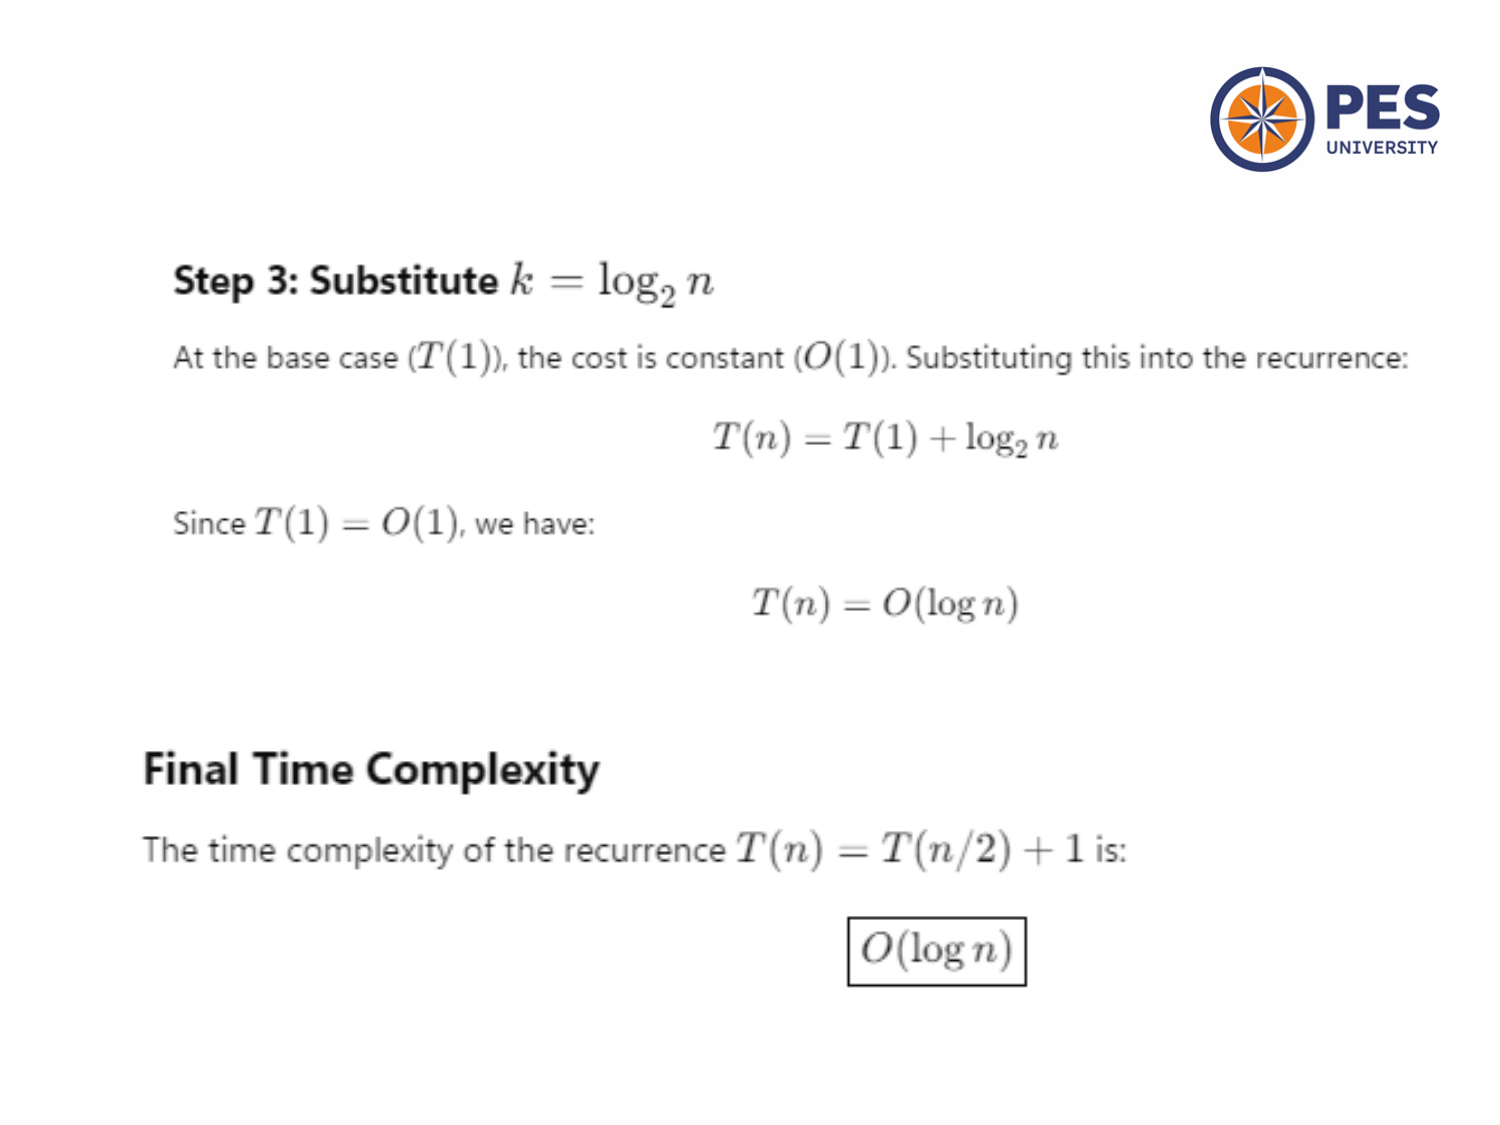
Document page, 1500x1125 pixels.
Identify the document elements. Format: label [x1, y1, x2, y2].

picture [113, 715, 1240, 1026]
picture [148, 231, 1500, 676]
picture [1198, 54, 1453, 185]
